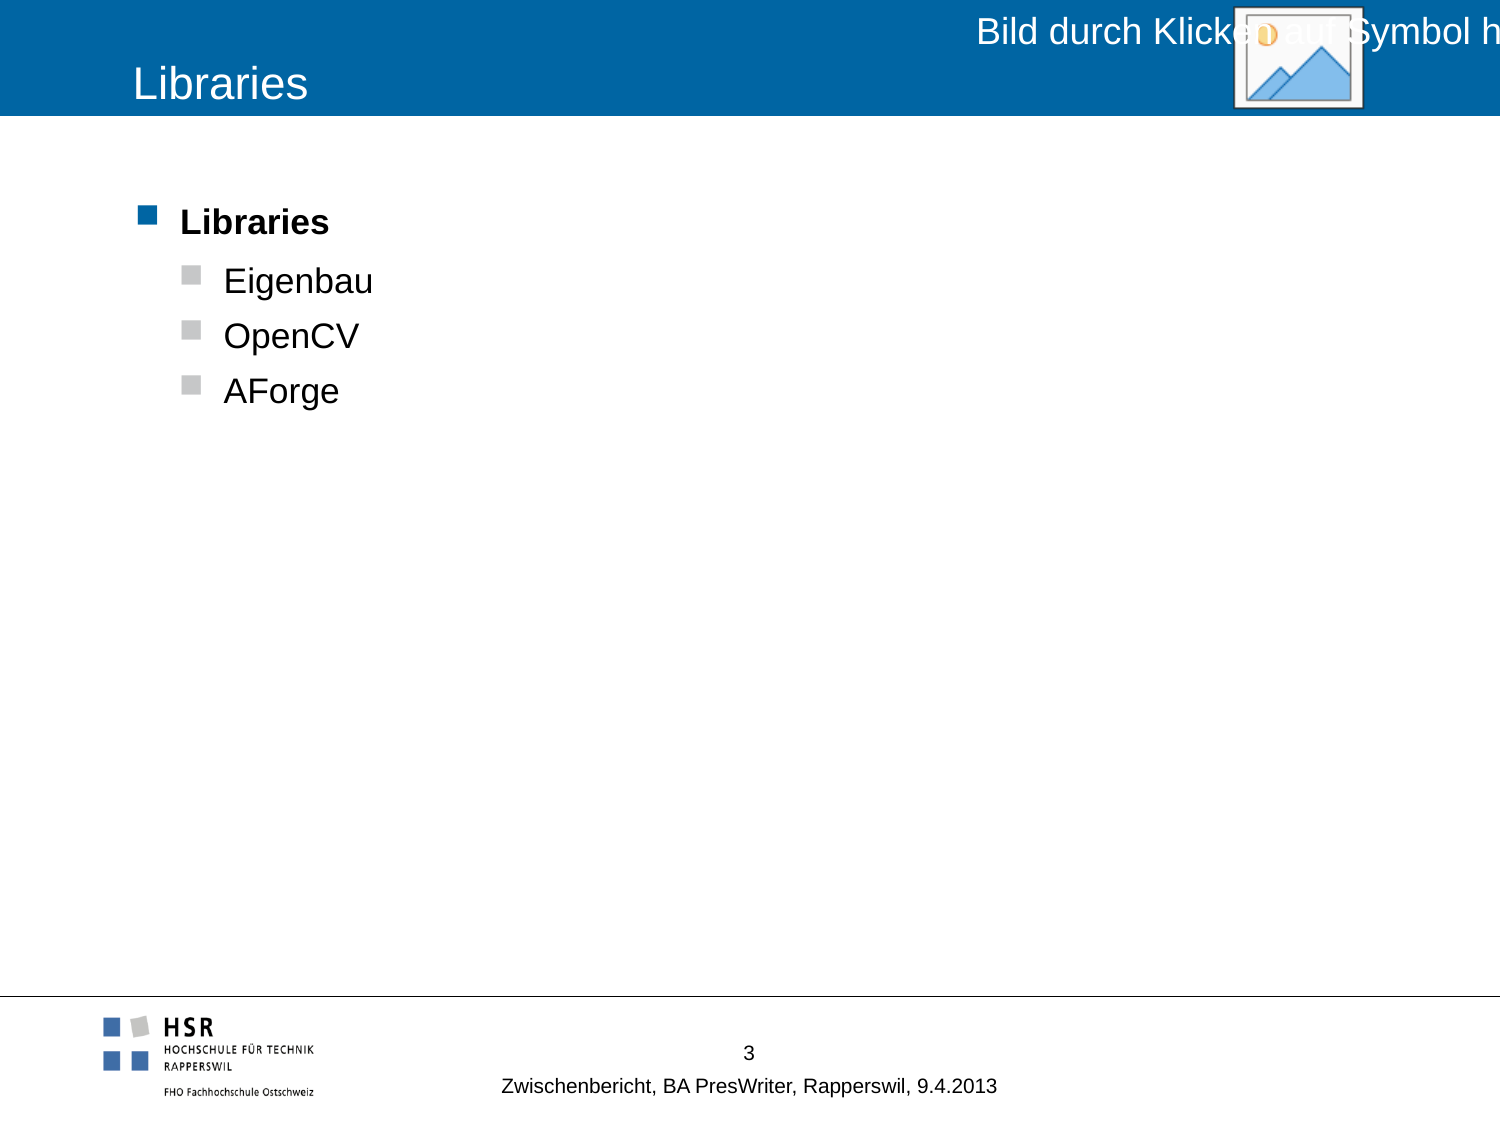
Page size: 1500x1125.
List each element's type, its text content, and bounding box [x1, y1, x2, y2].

title Libraries [0, 0, 1095, 116]
picture [1097, 0, 1500, 117]
slide_number 3 [413, 1042, 1085, 1062]
picture [60, 1001, 327, 1111]
footer Zwischenbericht, BA PresWriter, Rapperswil, 9.4.2013 [412, 1064, 1087, 1106]
list Libraries Eigenbau OpenCV AForge [76, 191, 1424, 983]
